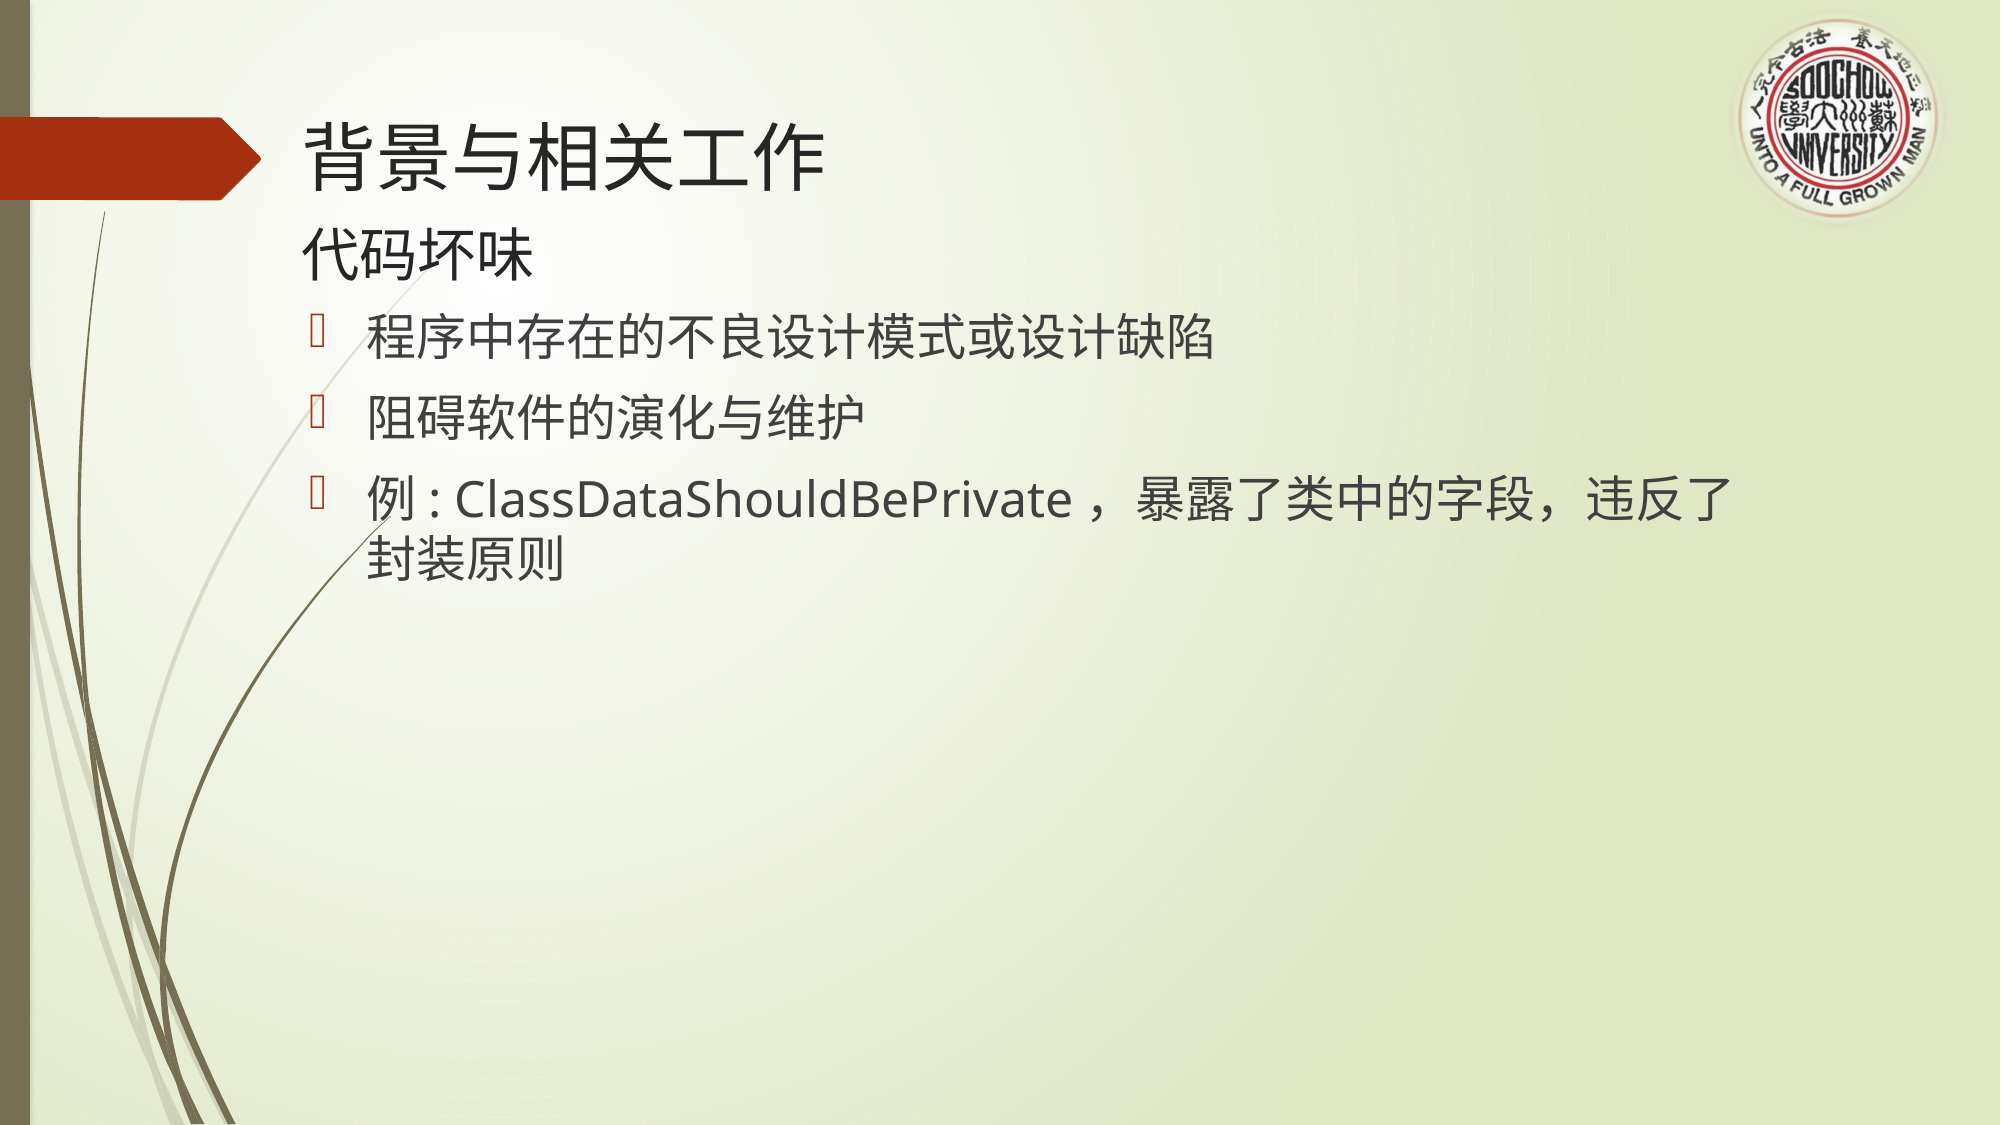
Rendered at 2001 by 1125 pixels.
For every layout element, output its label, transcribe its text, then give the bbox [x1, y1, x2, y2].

picture [1723, 4, 1953, 233]
list 程序中存在的不良设计模式或设计缺陷 阻碍软件的演化与维护 例: ClassDataShouldBePrivate，暴露了类中的字段，违反了封装原则 [295, 298, 1758, 939]
text_box 背景与相关工作 [286, 102, 1719, 210]
title 代码坏味 [286, 210, 1749, 329]
